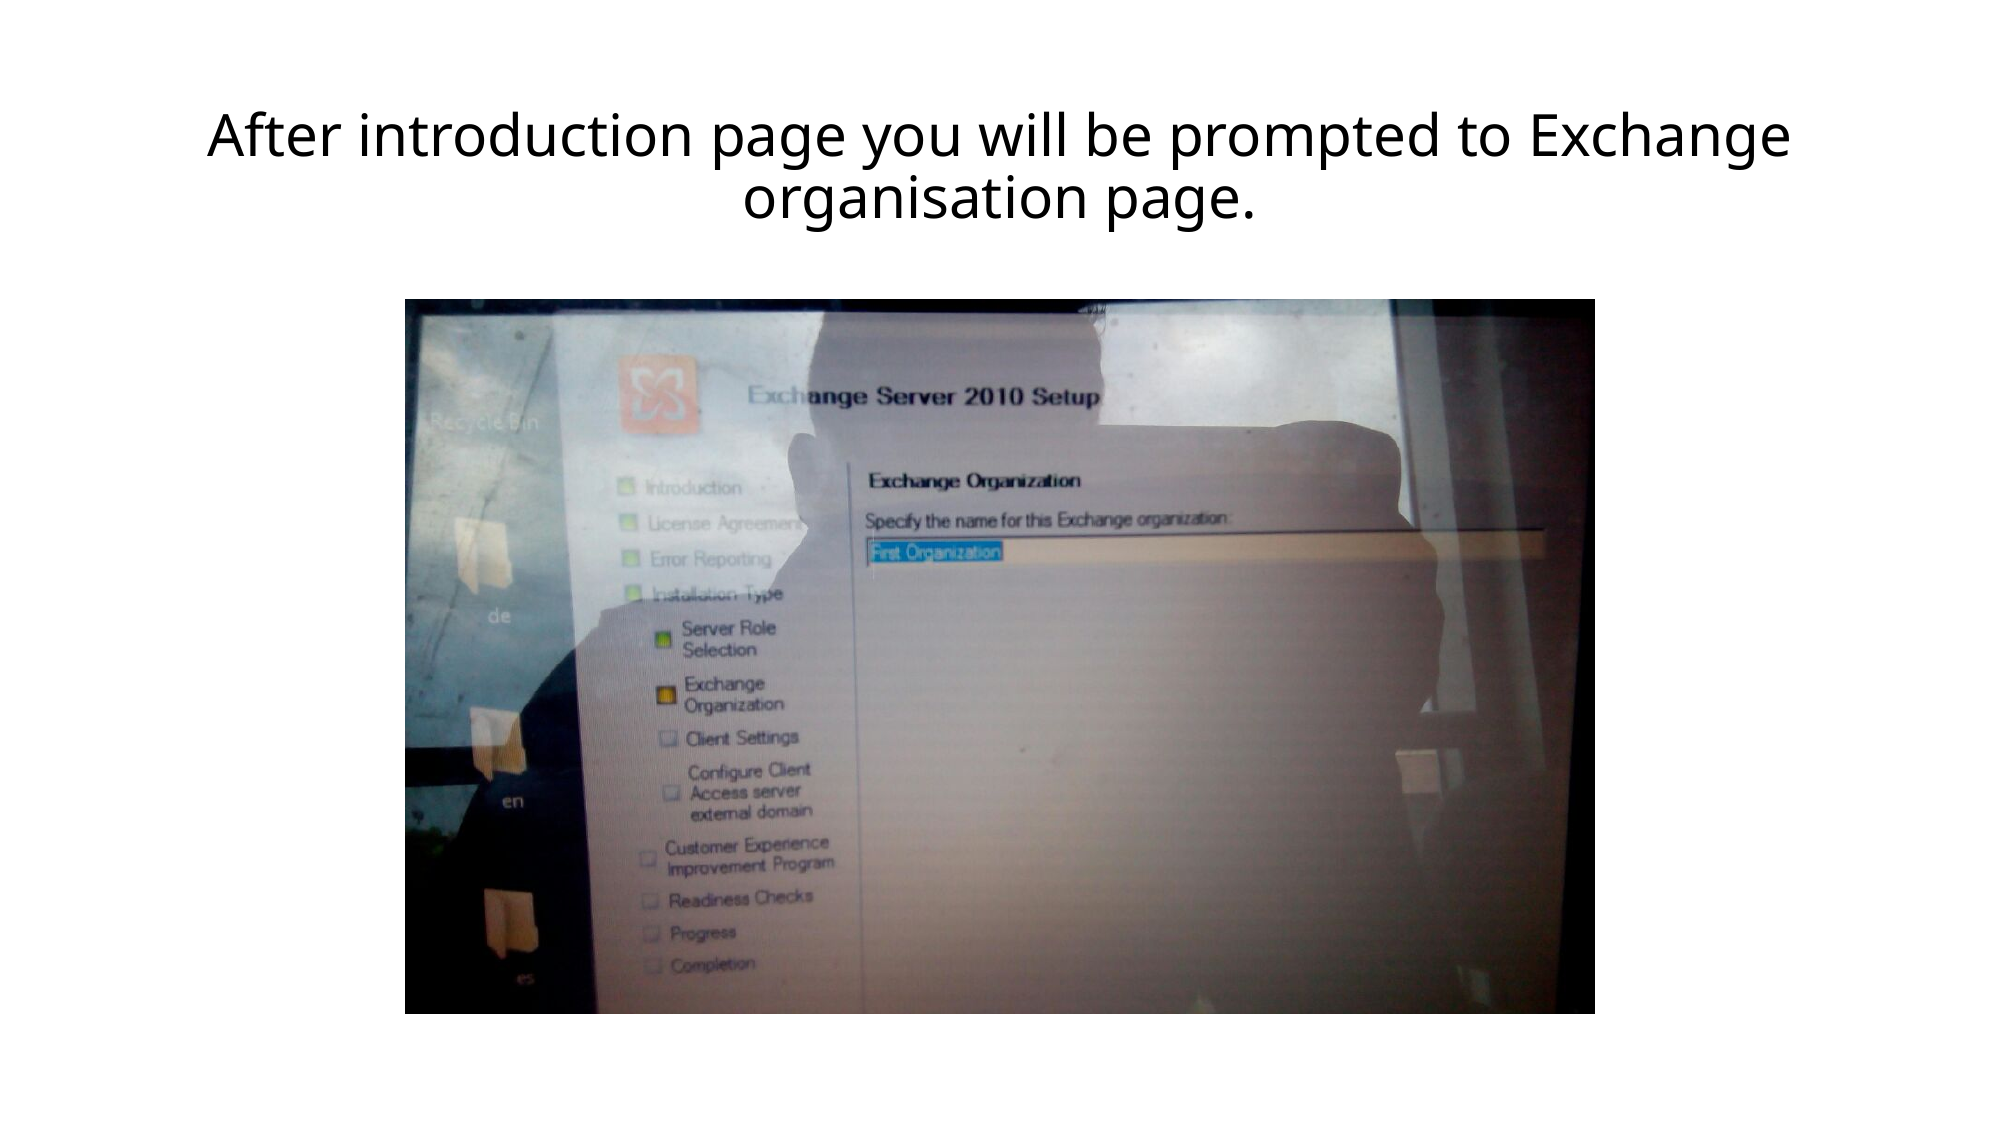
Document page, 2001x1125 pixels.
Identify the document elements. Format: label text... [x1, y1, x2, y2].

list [405, 299, 1595, 1014]
title After introduction page you will be prompted to Exchange organisation page. [137, 59, 1863, 278]
